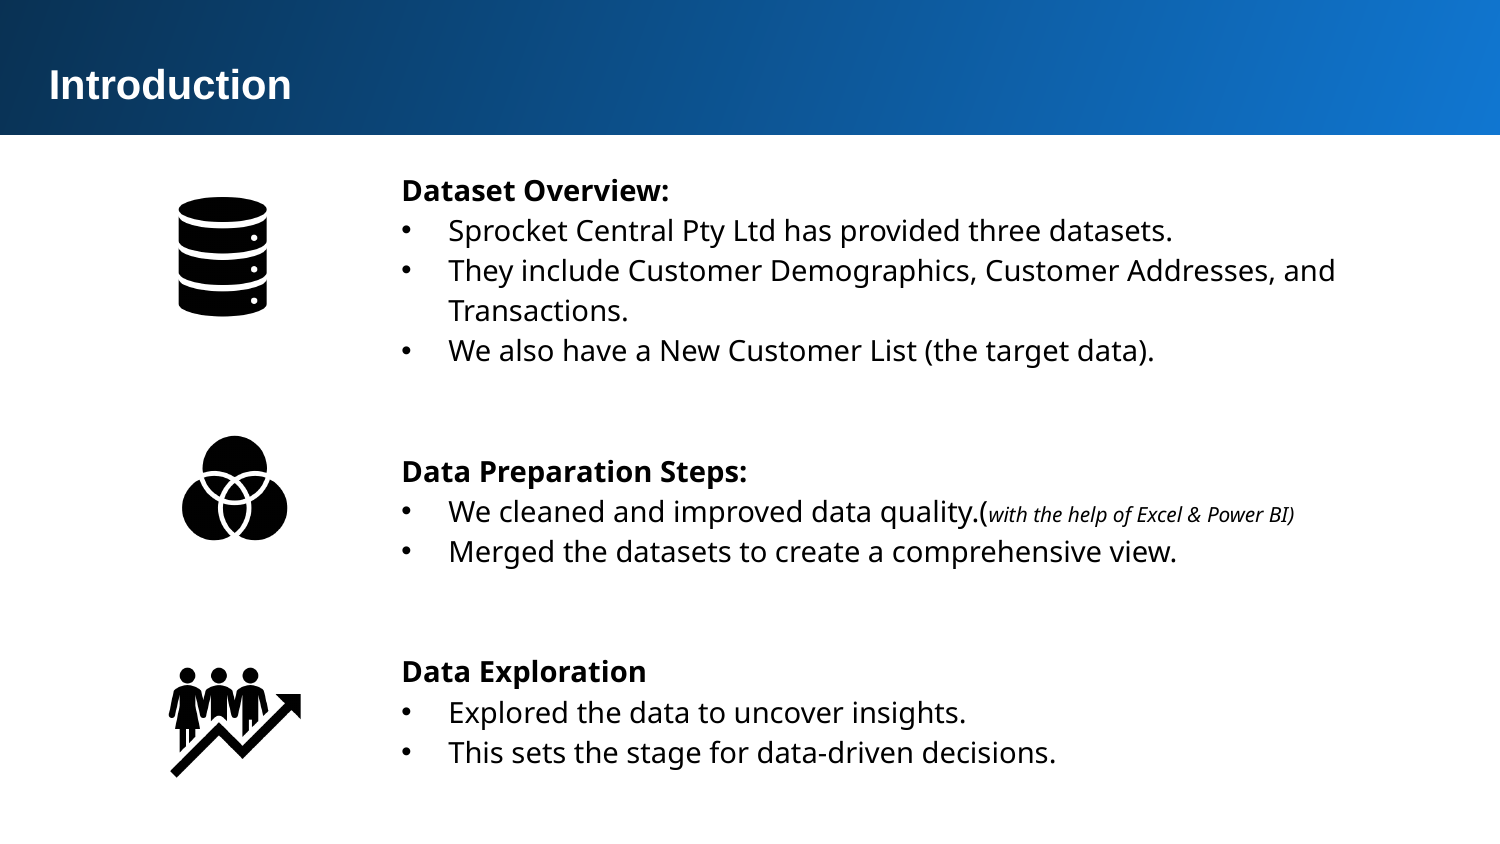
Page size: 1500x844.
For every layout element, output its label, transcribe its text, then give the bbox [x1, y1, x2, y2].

text_box Dataset Overview: Sprocket Central Pty Ltd has provided three datasets. They include Customer Demographics, Customer Addresses, and Transactions. We also have a New Customer List (the target data). Data Preparation Steps: We cleaned and improved data quality.(with the help of Excel & Power BI) Merged the datasets to create a comprehensive view. Data Exploration Explored the data to uncover insights. This sets the stage for data-driven decisions. [386, 151, 1459, 824]
text_box Introduction [33, 43, 1439, 124]
picture [147, 180, 298, 332]
picture [159, 644, 310, 795]
picture [159, 412, 310, 564]
text_box [0, 0, 1500, 135]
